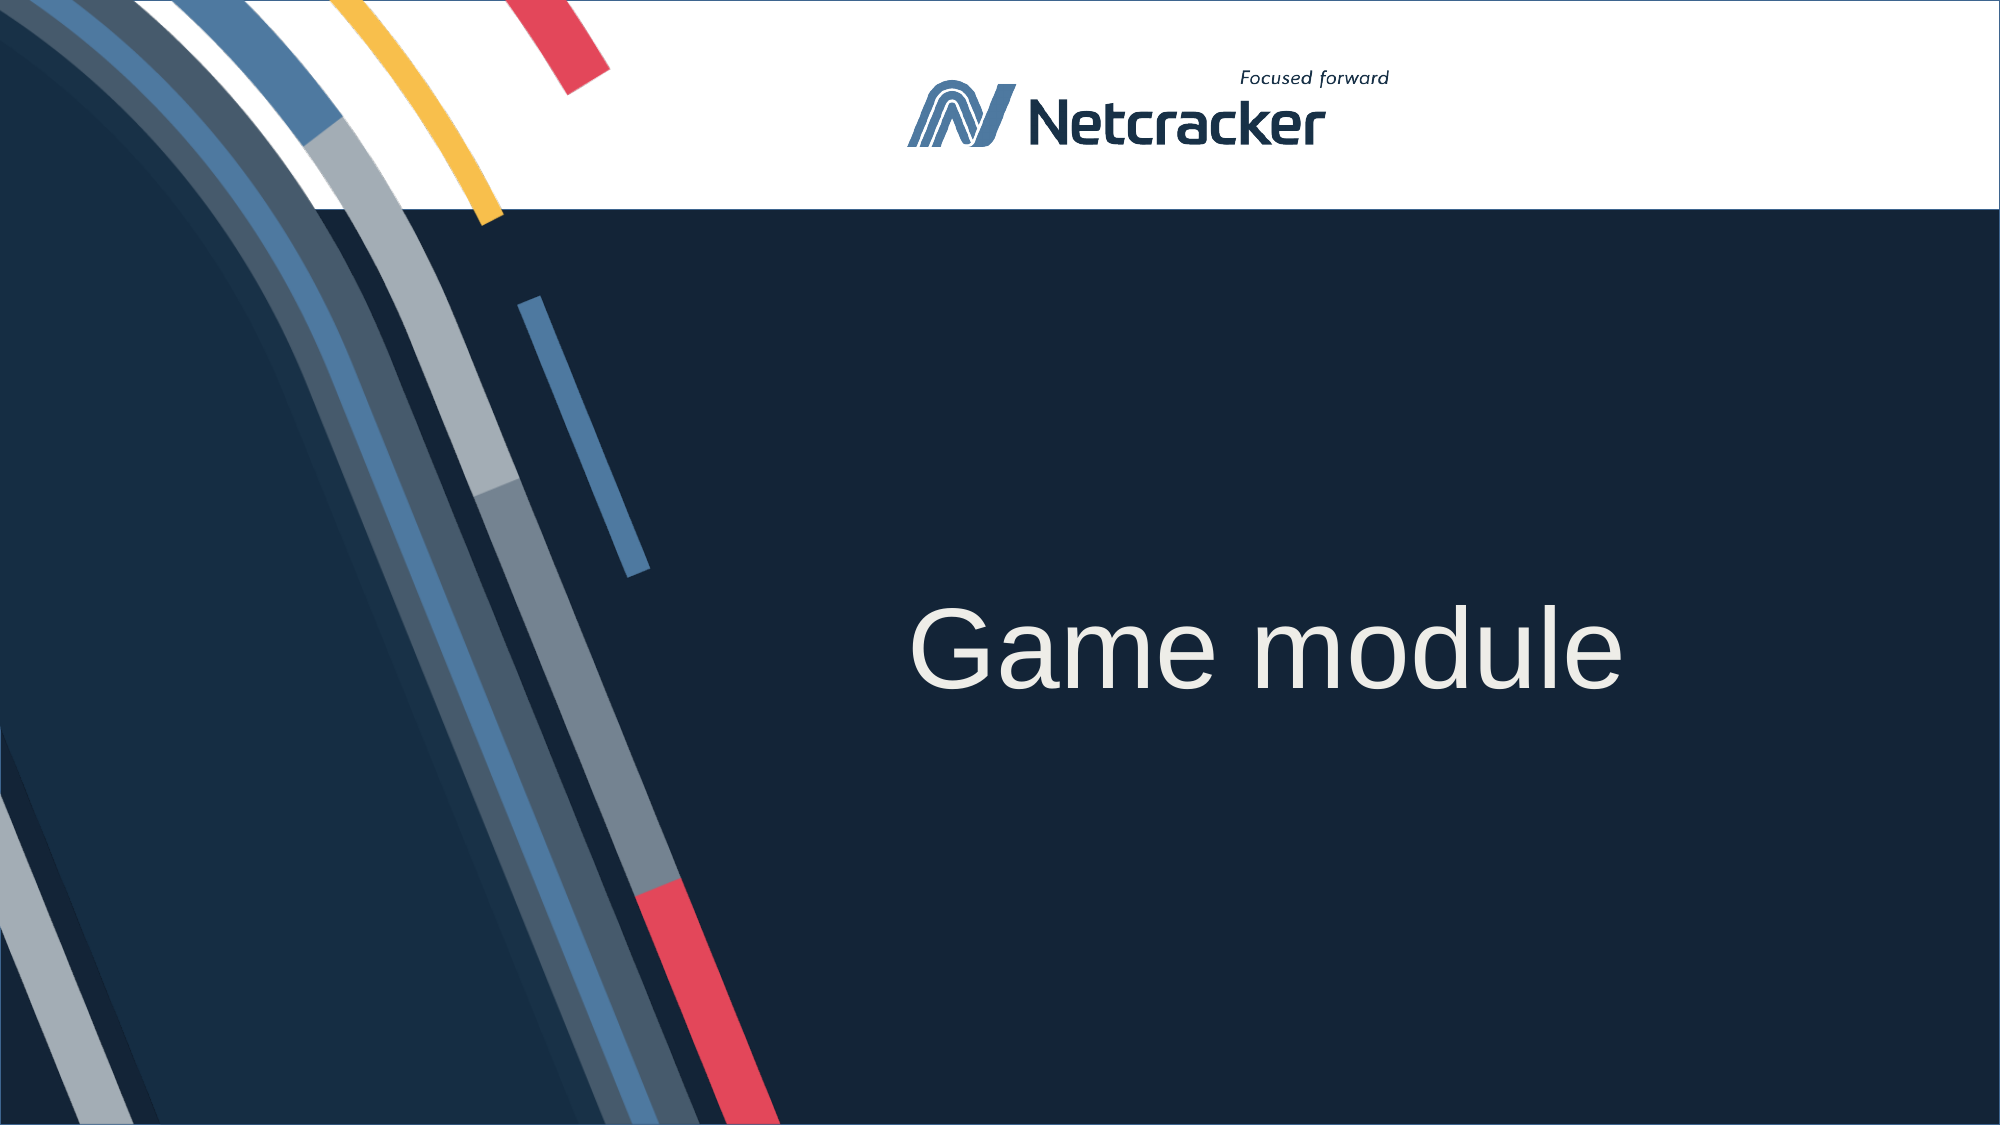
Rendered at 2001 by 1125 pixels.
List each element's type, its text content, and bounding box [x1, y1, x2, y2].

picture [0, 0, 1984, 1125]
title Game module [907, 474, 1795, 713]
